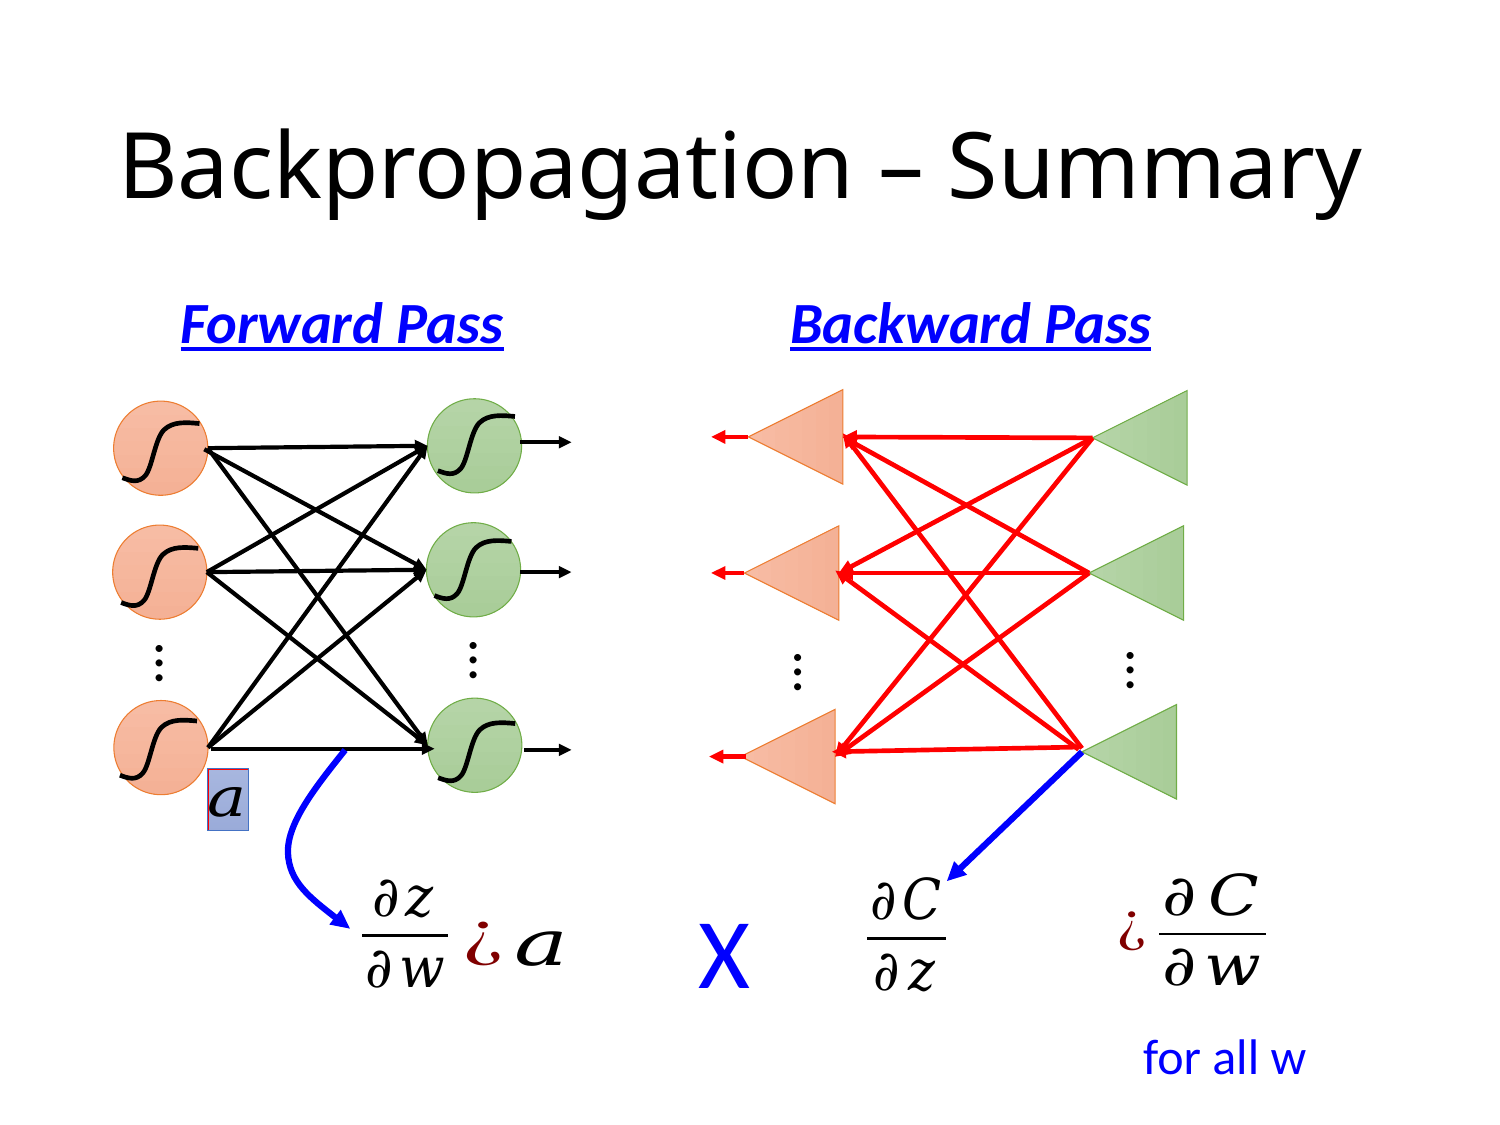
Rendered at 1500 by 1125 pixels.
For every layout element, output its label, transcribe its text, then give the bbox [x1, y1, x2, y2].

text_box Backward Pass [764, 277, 1177, 363]
text_box Forward Pass [135, 277, 549, 363]
title Backpropagation – Summary [103, 59, 1397, 278]
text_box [946, 751, 1083, 881]
text_box X [657, 881, 792, 1016]
text_box for all w [1089, 1017, 1361, 1092]
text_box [709, 389, 1193, 804]
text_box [112, 398, 572, 795]
text_box [286, 795, 350, 929]
